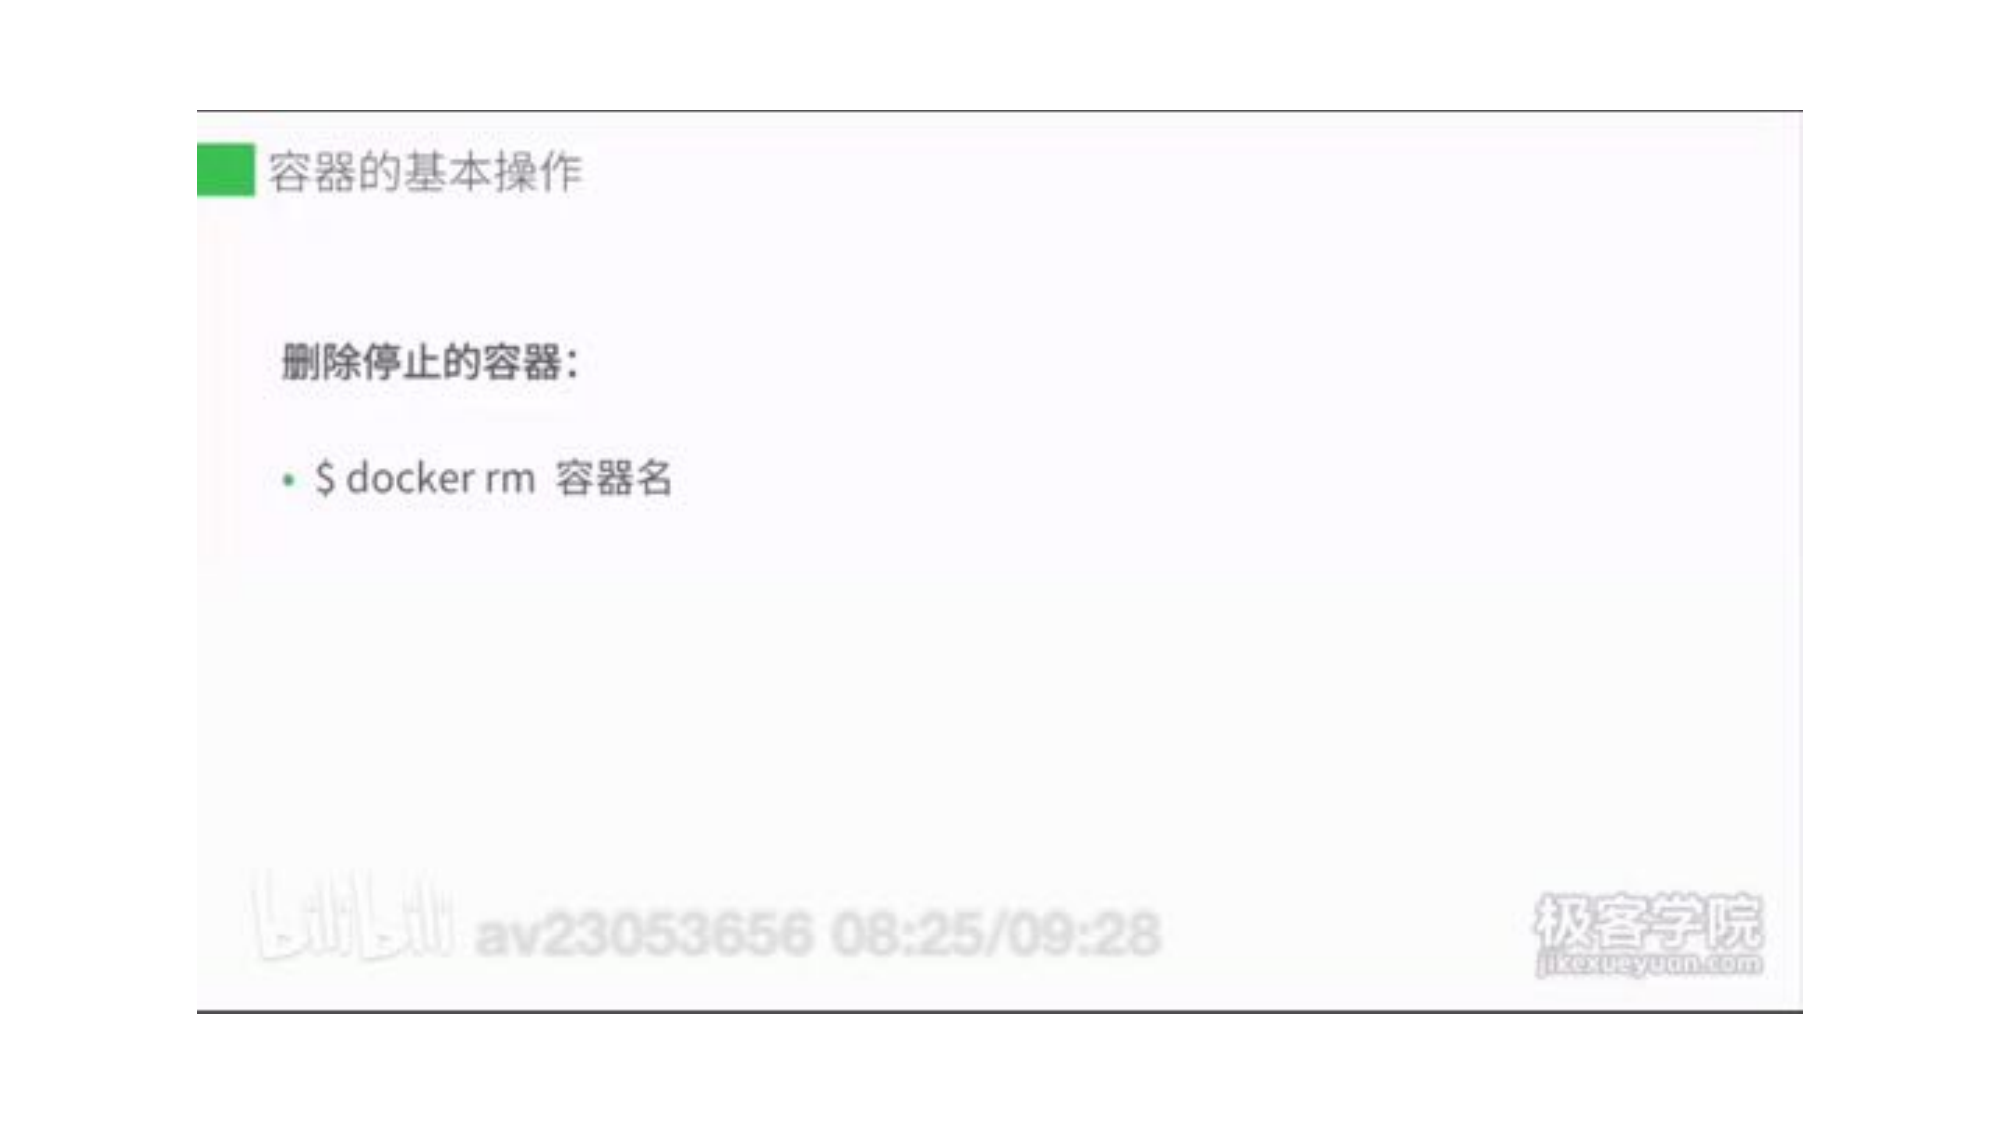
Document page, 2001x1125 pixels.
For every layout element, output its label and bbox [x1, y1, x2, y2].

picture [197, 110, 1803, 1014]
